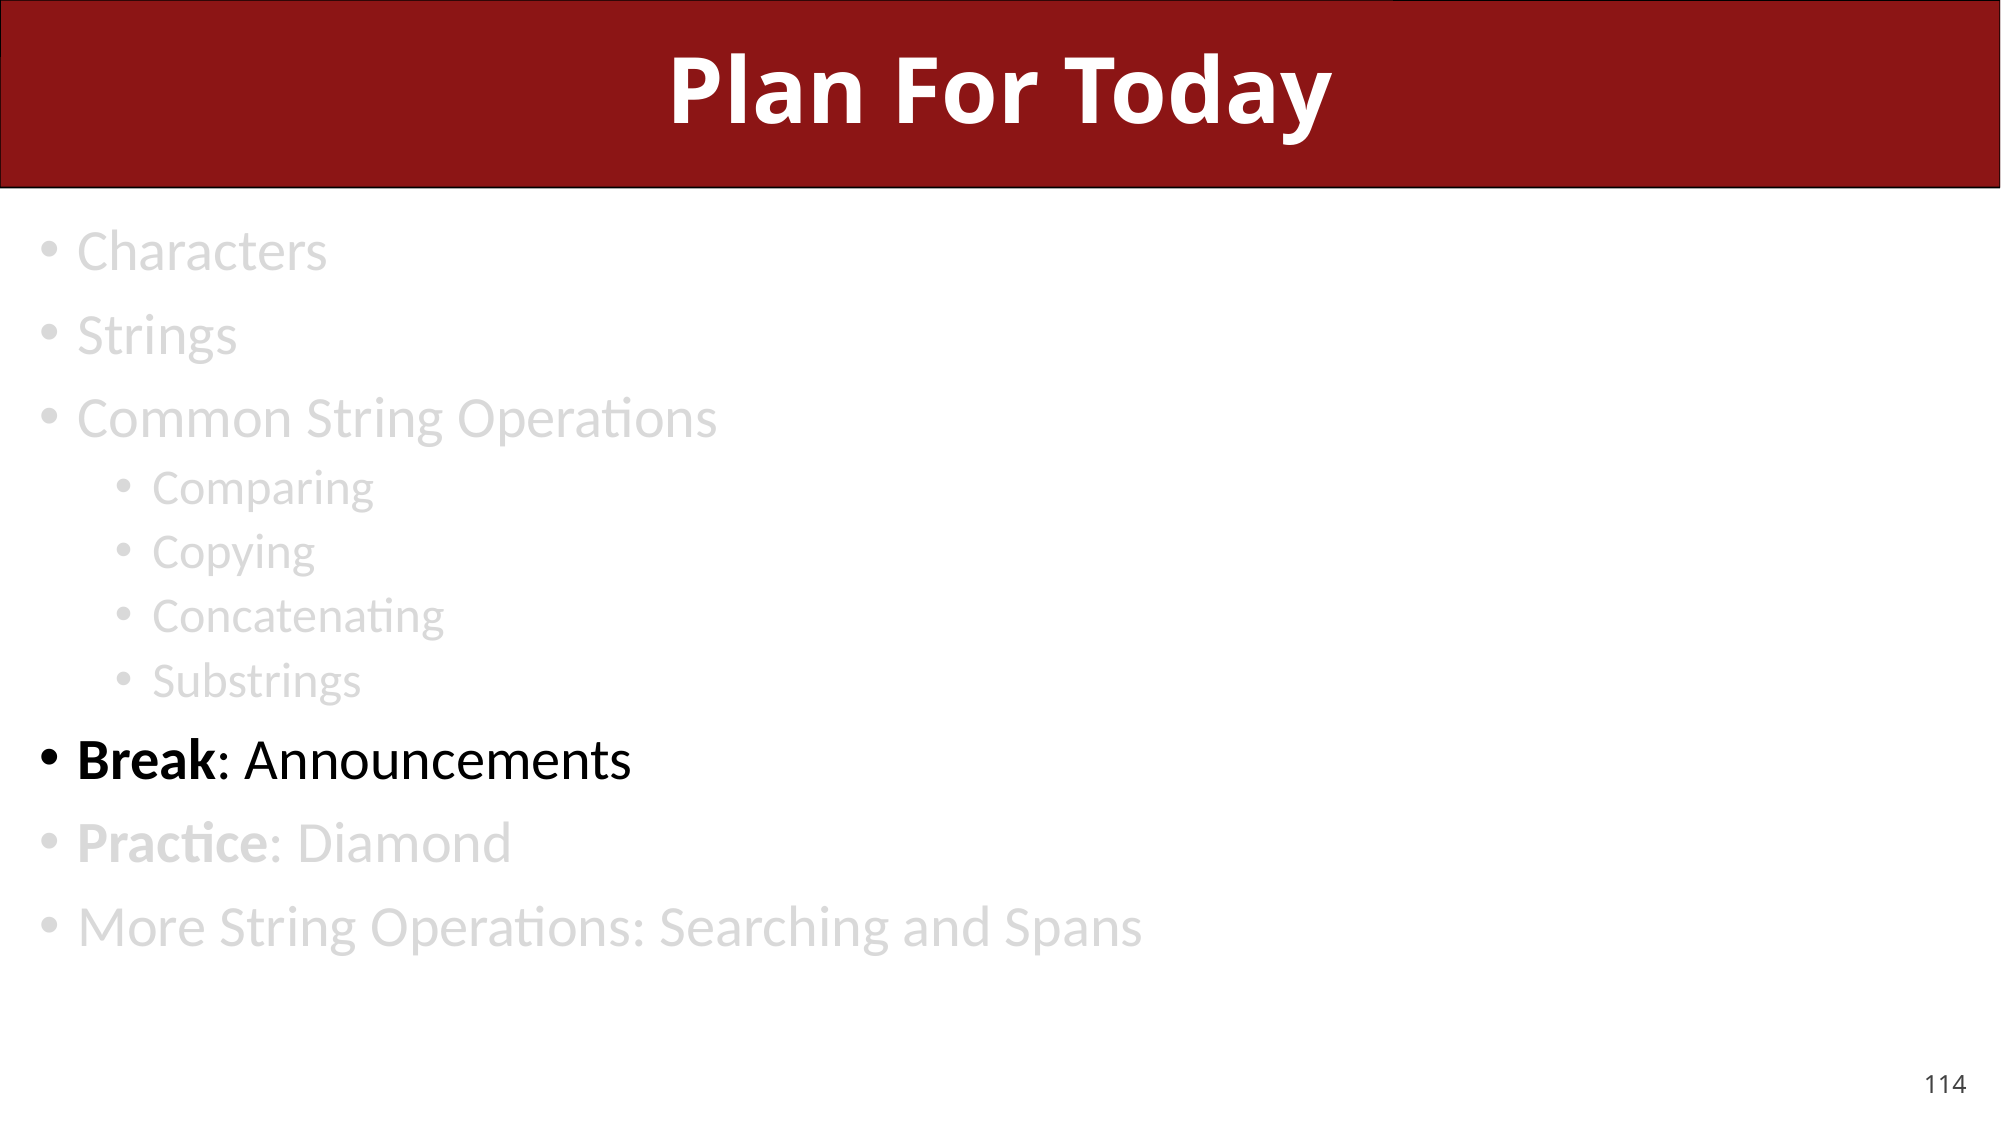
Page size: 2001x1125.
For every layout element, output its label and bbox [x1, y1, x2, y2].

list [24, 212, 1963, 1113]
title [75, 0, 1925, 188]
